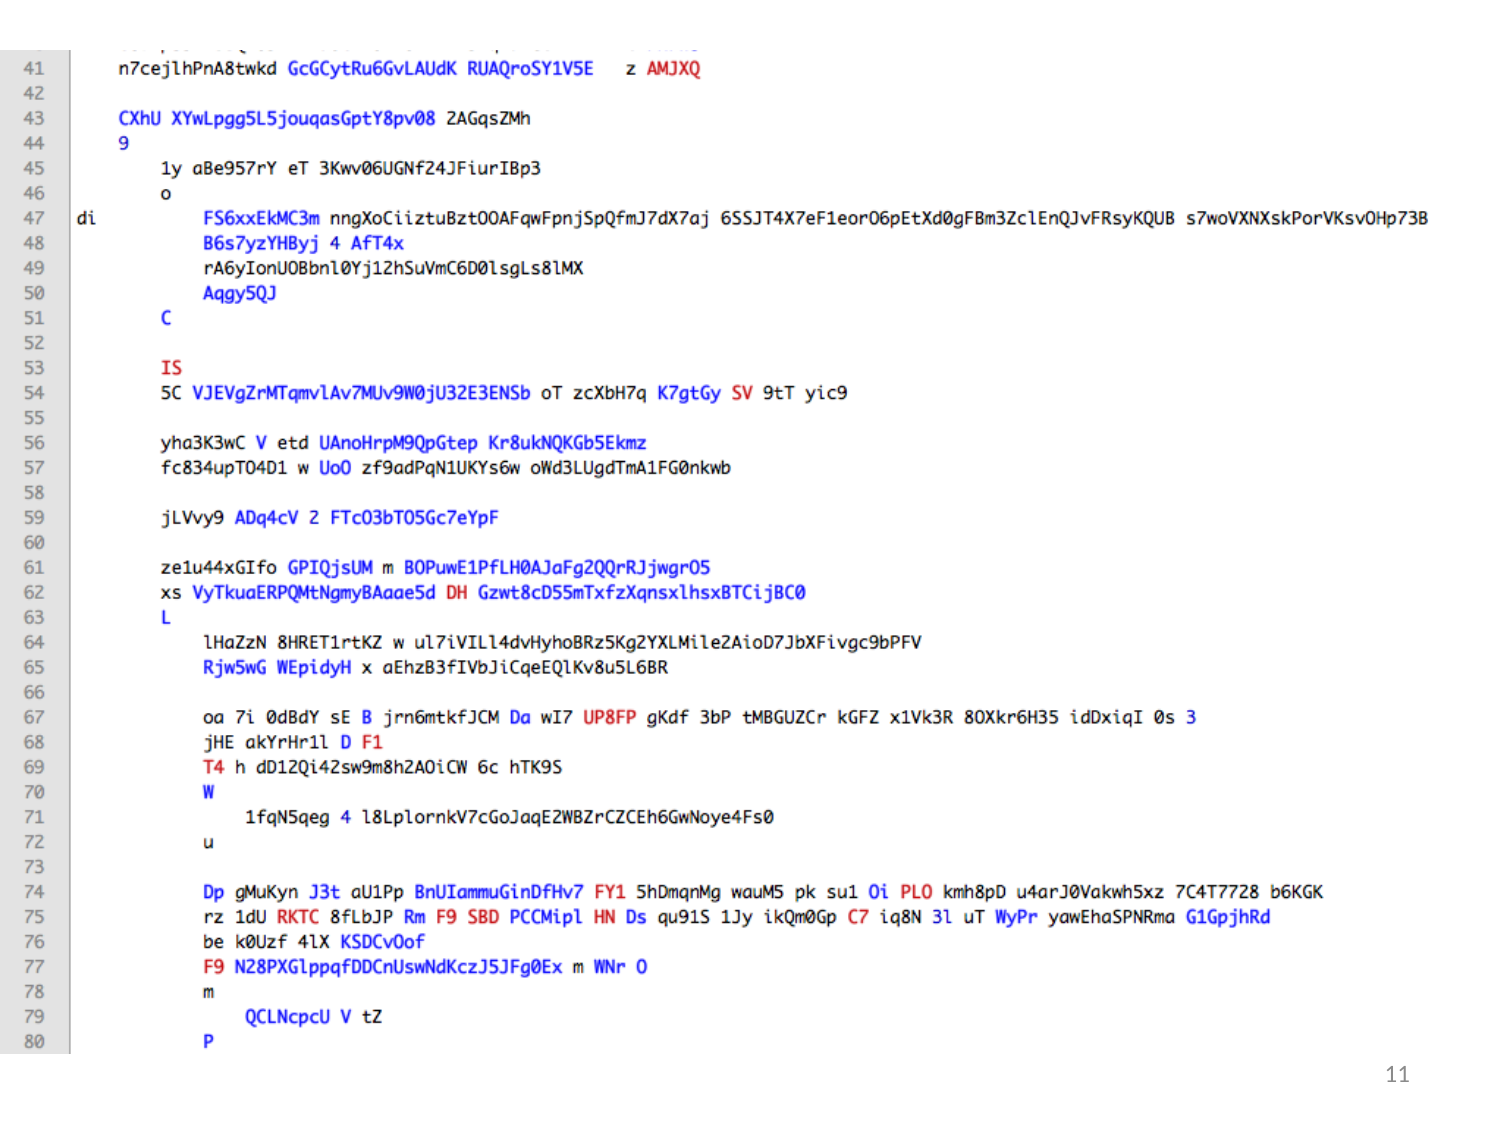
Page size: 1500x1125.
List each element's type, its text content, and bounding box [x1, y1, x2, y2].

picture [0, 50, 1497, 1055]
slide_number 11 [1074, 1061, 1425, 1103]
